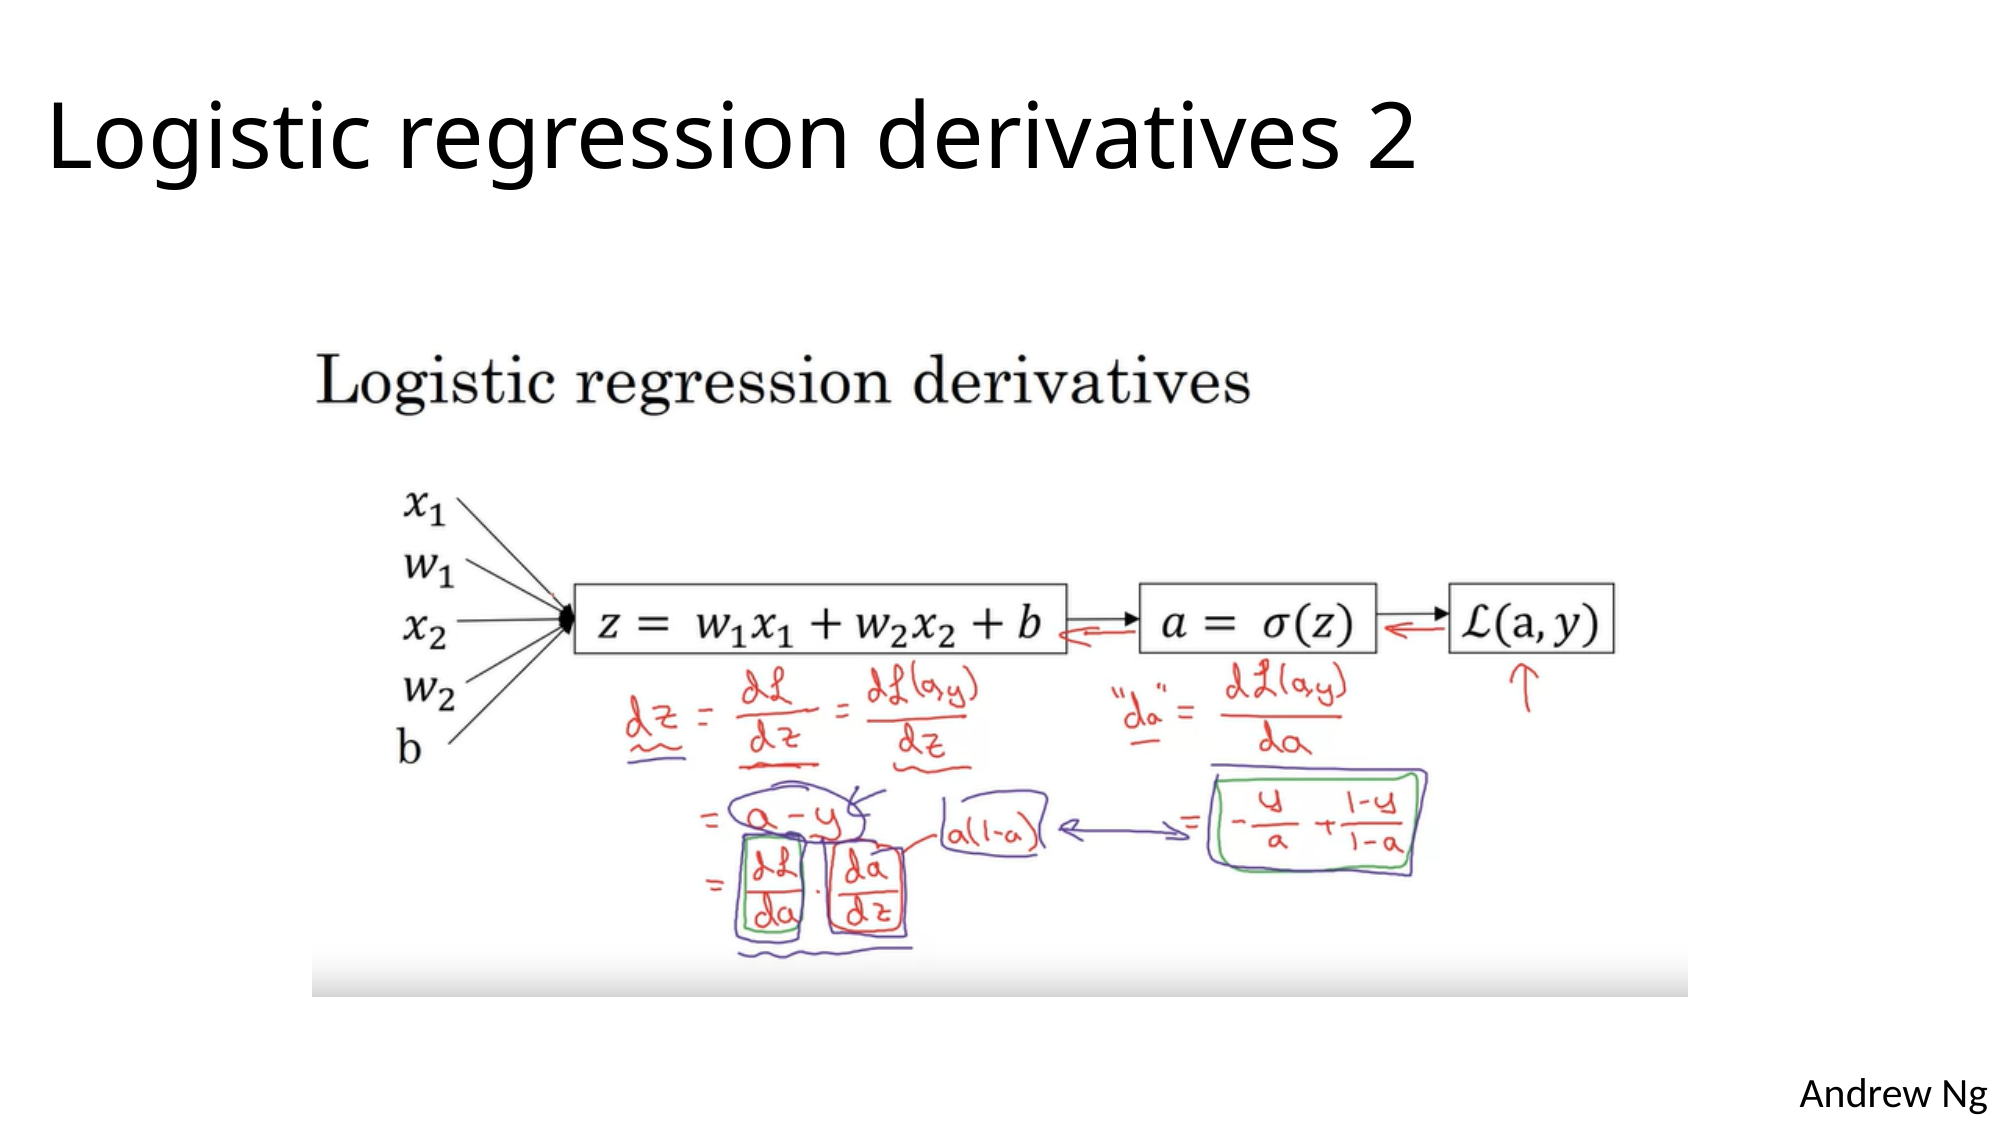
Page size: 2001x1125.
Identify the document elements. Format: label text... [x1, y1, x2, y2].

title Logistic regression derivatives 2 [30, 29, 1755, 248]
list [312, 316, 1688, 997]
